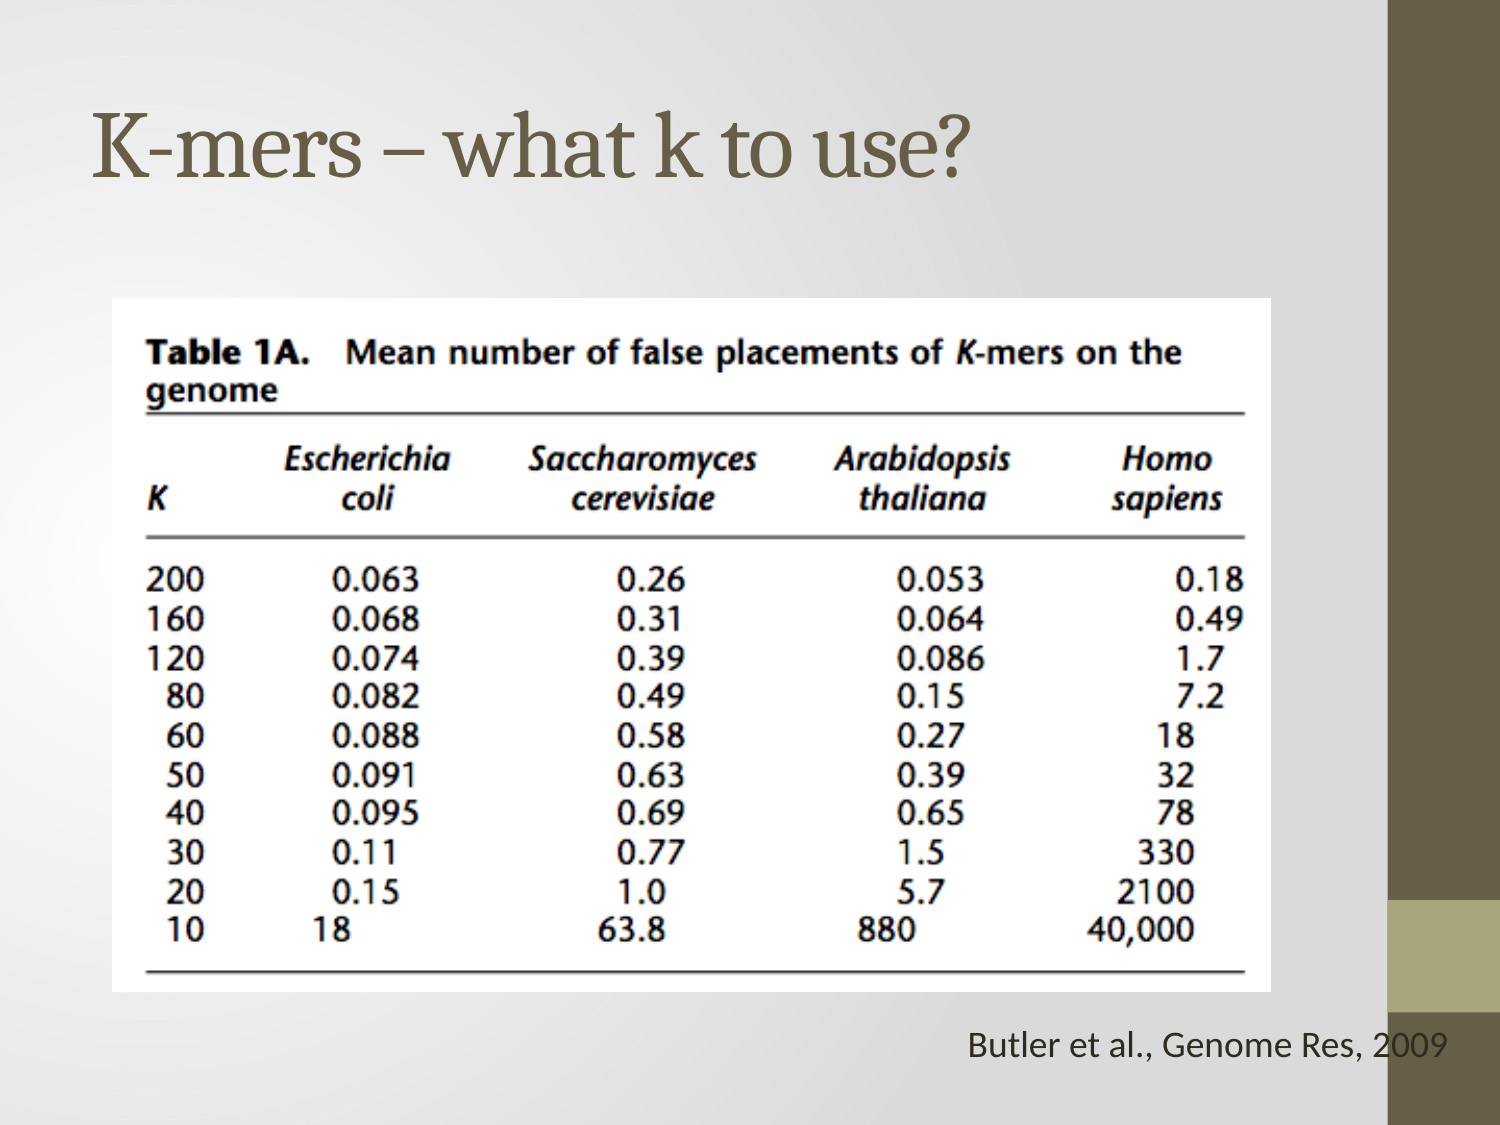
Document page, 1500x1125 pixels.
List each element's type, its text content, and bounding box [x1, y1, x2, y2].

picture [111, 297, 1271, 993]
title K-mers – what k to use? [75, 45, 1325, 233]
text_box Butler et al., Genome Res, 2009 [952, 1012, 1464, 1073]
